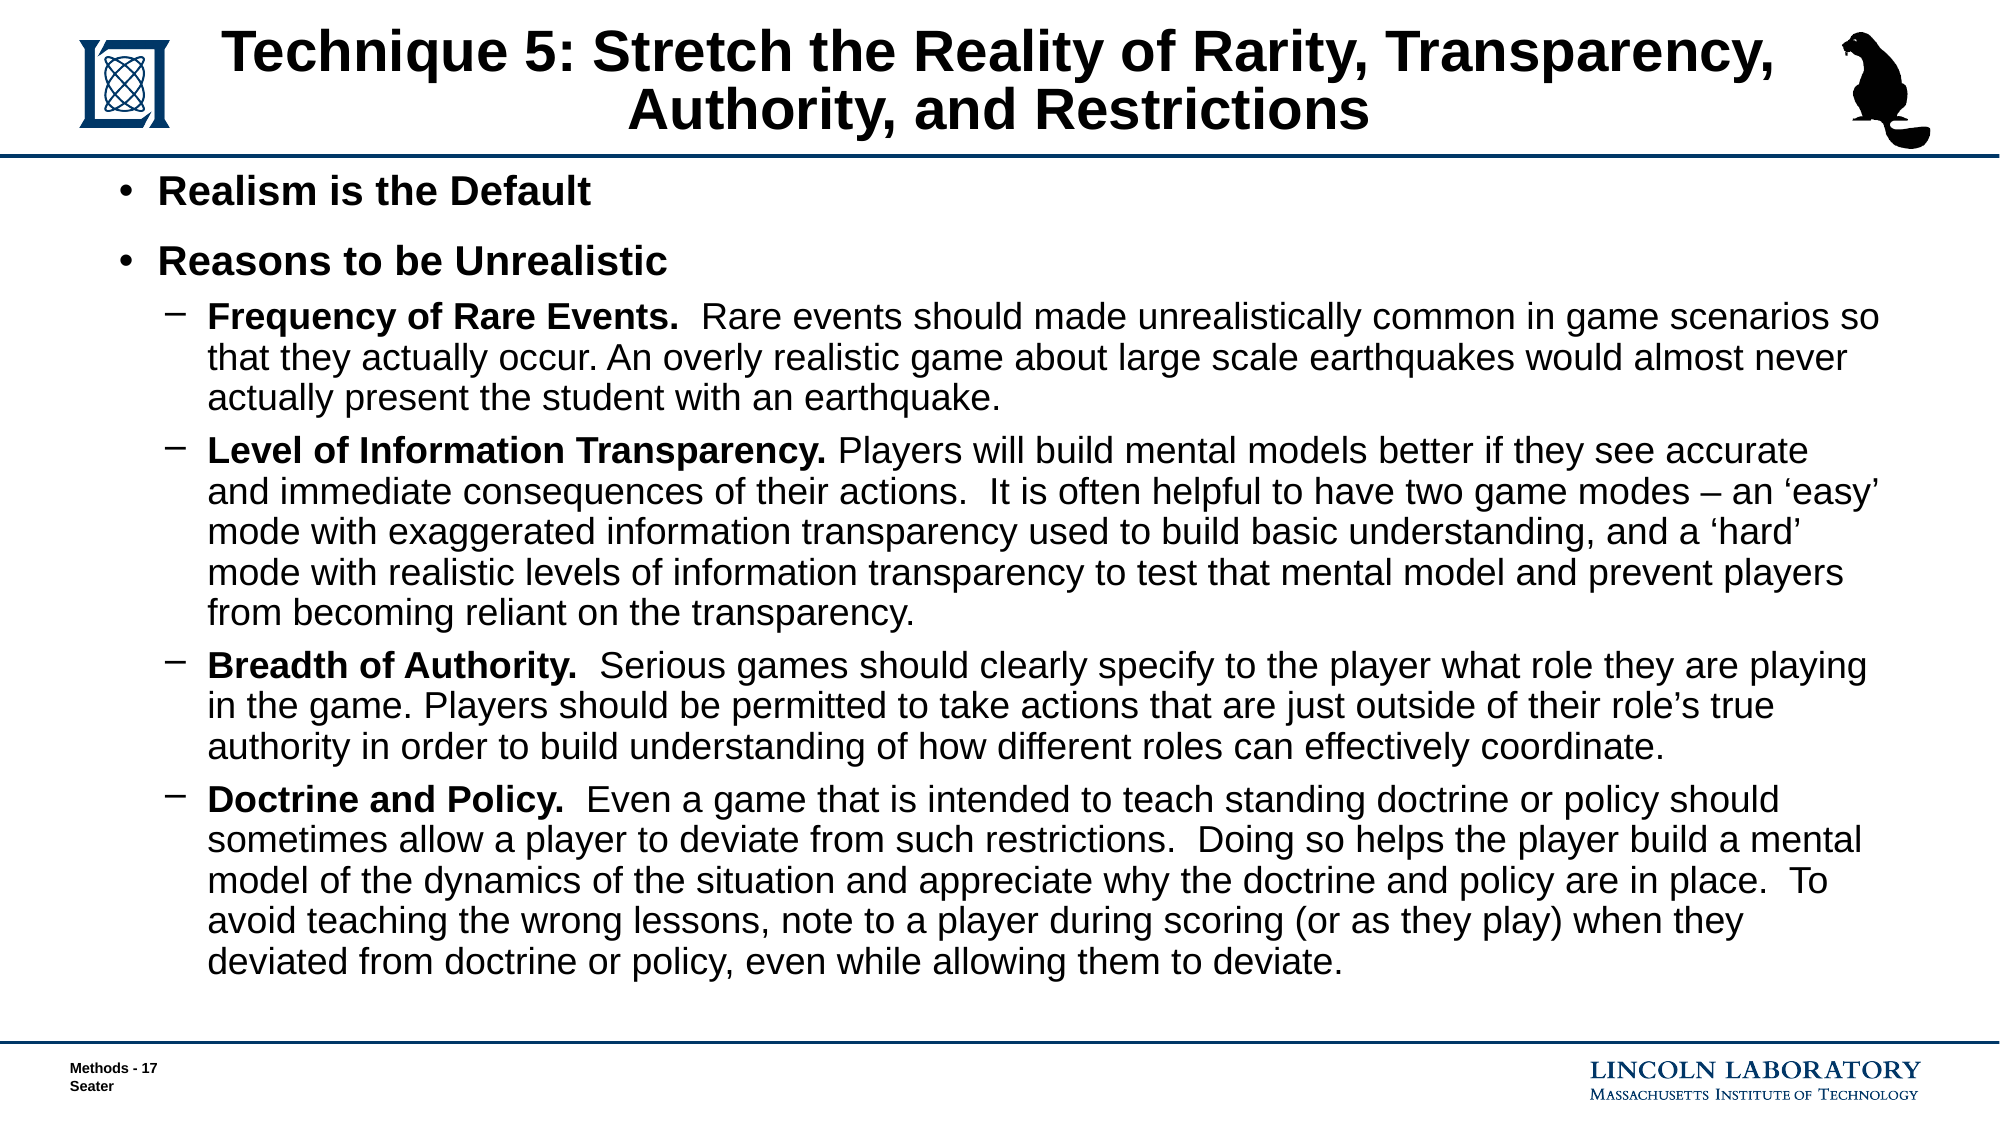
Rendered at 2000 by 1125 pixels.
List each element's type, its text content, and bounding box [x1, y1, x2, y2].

list Realism is the Default Reasons to be Unrealistic Frequency of Rare Events. Rare events should made unrealistically common in game scenarios so that they actually occur. An overly realistic game about large scale earthquakes would almost never actually present the student with an earthquake. Level of Information Transparency. Players will build mental models better if they see accurate and immediate consequences of their actions. It is often helpful to have two game modes – an ‘easy’ mode with exaggerated information transparency used to build basic understanding, and a ‘hard’ mode with realistic levels of information transparency to test that mental model and prevent players from becoming reliant on the transparency. Breadth of Authority. Serious games should clearly specify to the player what role they are playing in the game. Players should be permitted to take actions that are just outside of their role’s true authority in order to build understanding of how different roles can effectively coordinate. Doctrine and Policy. Even a game that is intended to teach standing doctrine or policy should sometimes allow a player to deviate from such restrictions. Doing so helps the player build a mental model of the dynamics of the situation and appreciate why the doctrine and policy are in place. To avoid teaching the wrong lessons, note to a player during scoring (or as they play) when they deviated from doctrine or policy, even while allowing them to deviate. [103, 162, 1896, 1004]
picture [79, 40, 170, 128]
title Technique 5: Stretch the Reality of Rarity, Transparency, Authority, and Restrictions [205, 16, 1794, 151]
picture [1830, 20, 1942, 156]
picture [1588, 1061, 1921, 1100]
